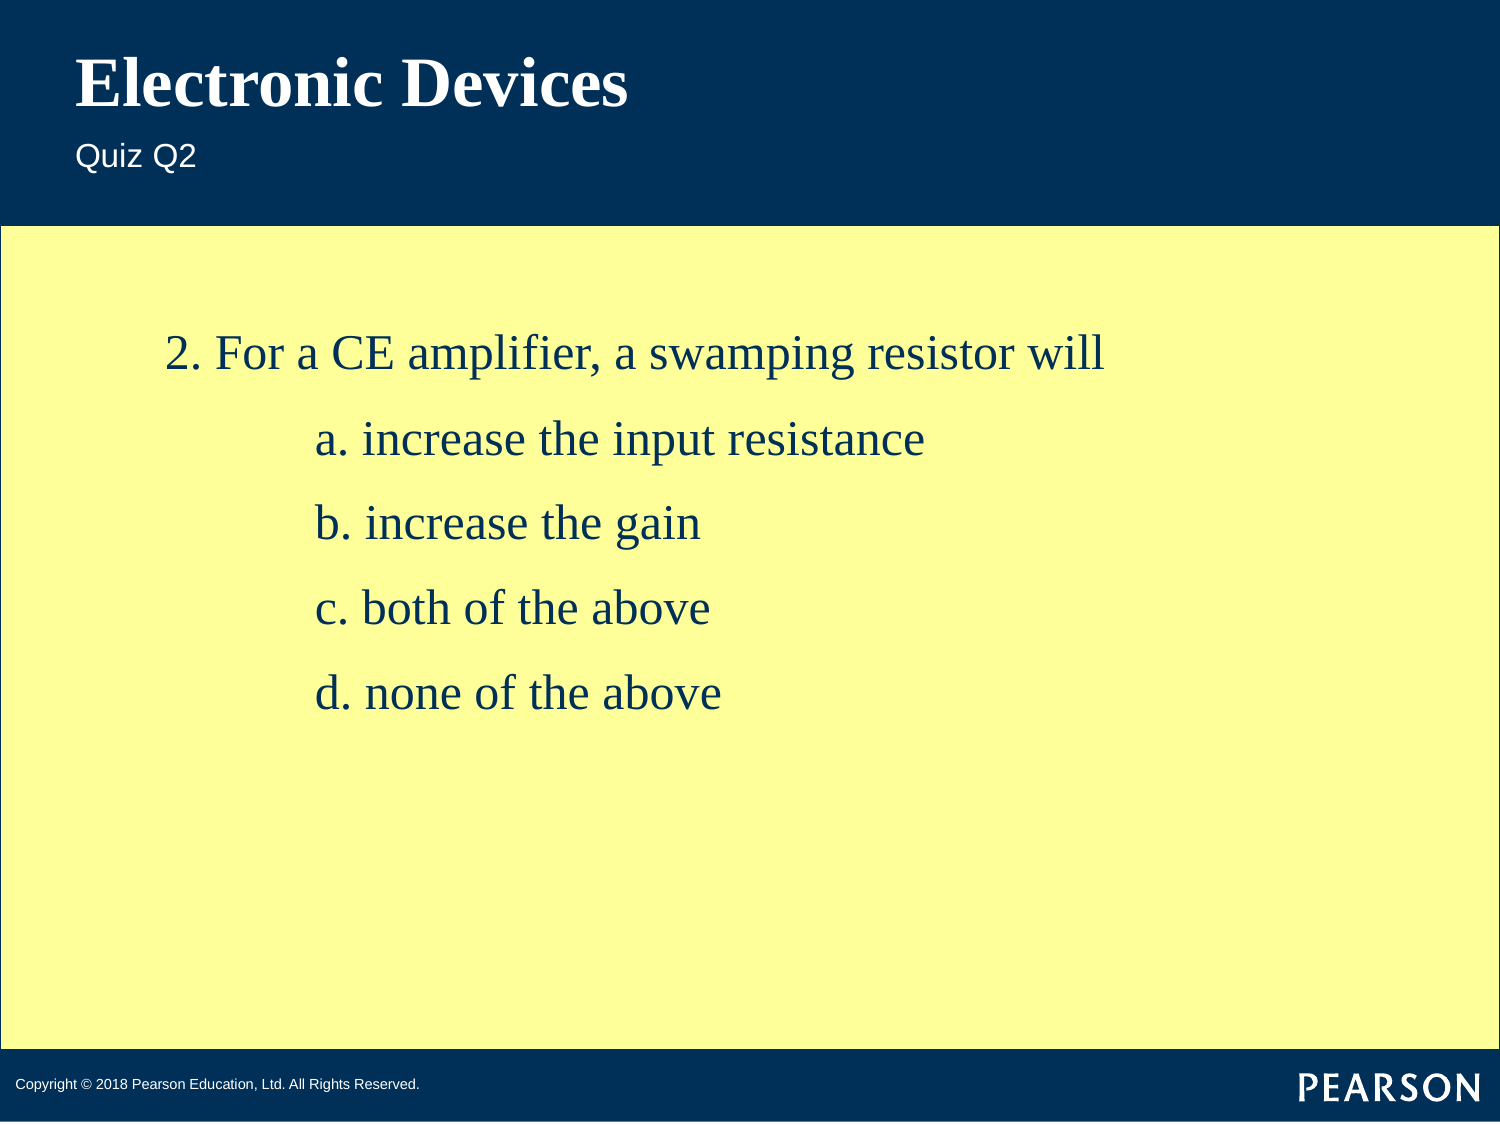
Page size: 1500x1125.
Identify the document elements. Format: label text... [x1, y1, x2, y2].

text_box [0, 224, 1500, 1050]
title Electronic Devices [75, 35, 1425, 133]
text_box 2. For a CE amplifier, a swamping resistor will a. increase the input resistance b. increase the gain c. both of the above d. none of the above [150, 312, 1375, 813]
list Quiz Q2 [75, 133, 1425, 200]
